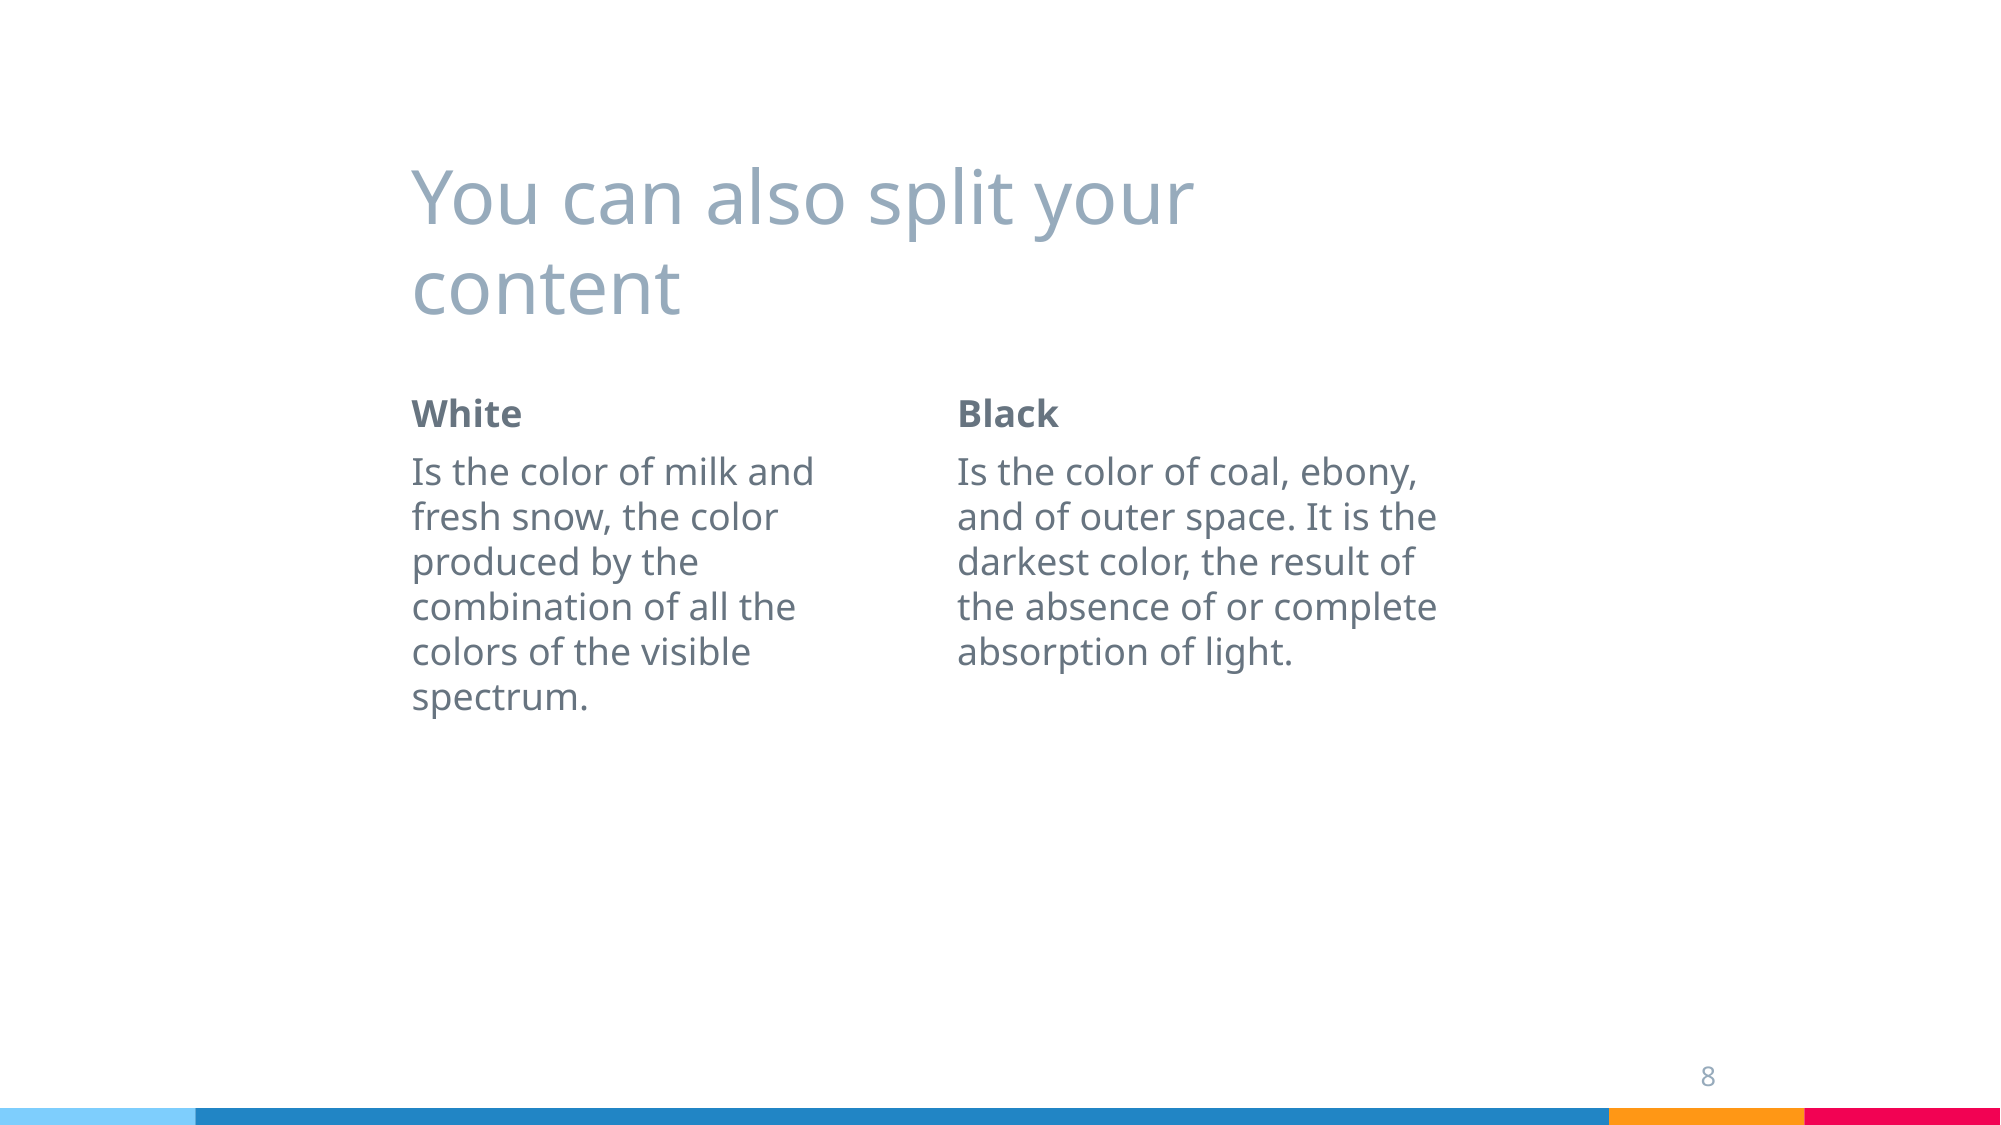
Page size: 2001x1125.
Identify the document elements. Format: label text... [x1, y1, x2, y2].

list Black Is the color of coal, ebony, and of outer space. It is the darkest color, the result of the absence of or complete absorption of light. [942, 375, 1457, 749]
list White Is the color of milk and fresh snow, the color produced by the combination of all the colors of the visible spectrum. [396, 375, 912, 749]
title You can also split your content [396, 157, 1457, 346]
slide_number 8 [1641, 1043, 1732, 1113]
